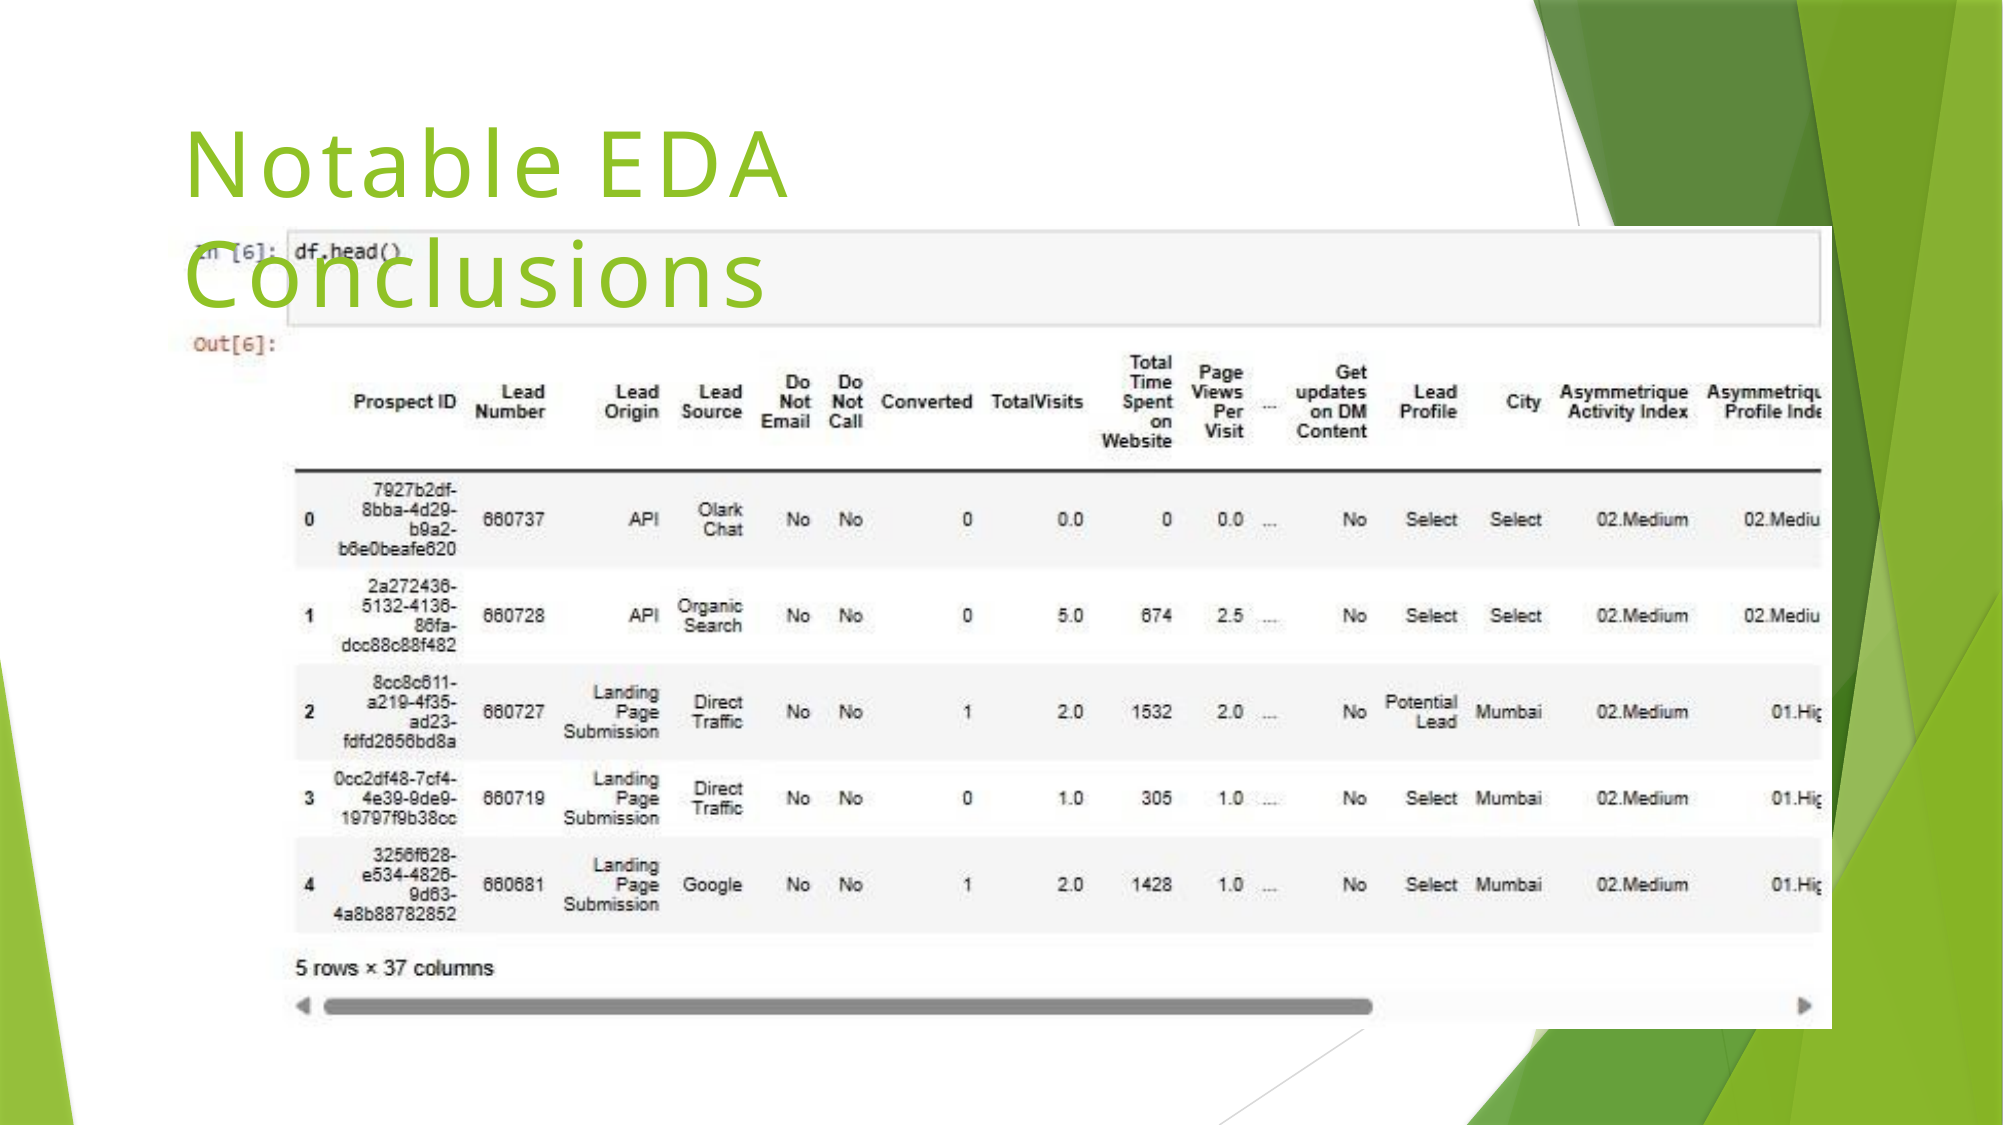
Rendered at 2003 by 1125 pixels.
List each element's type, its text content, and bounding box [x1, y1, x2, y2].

title Notable EDA Conclusions [180, 103, 1379, 222]
picture [167, 225, 1832, 1030]
